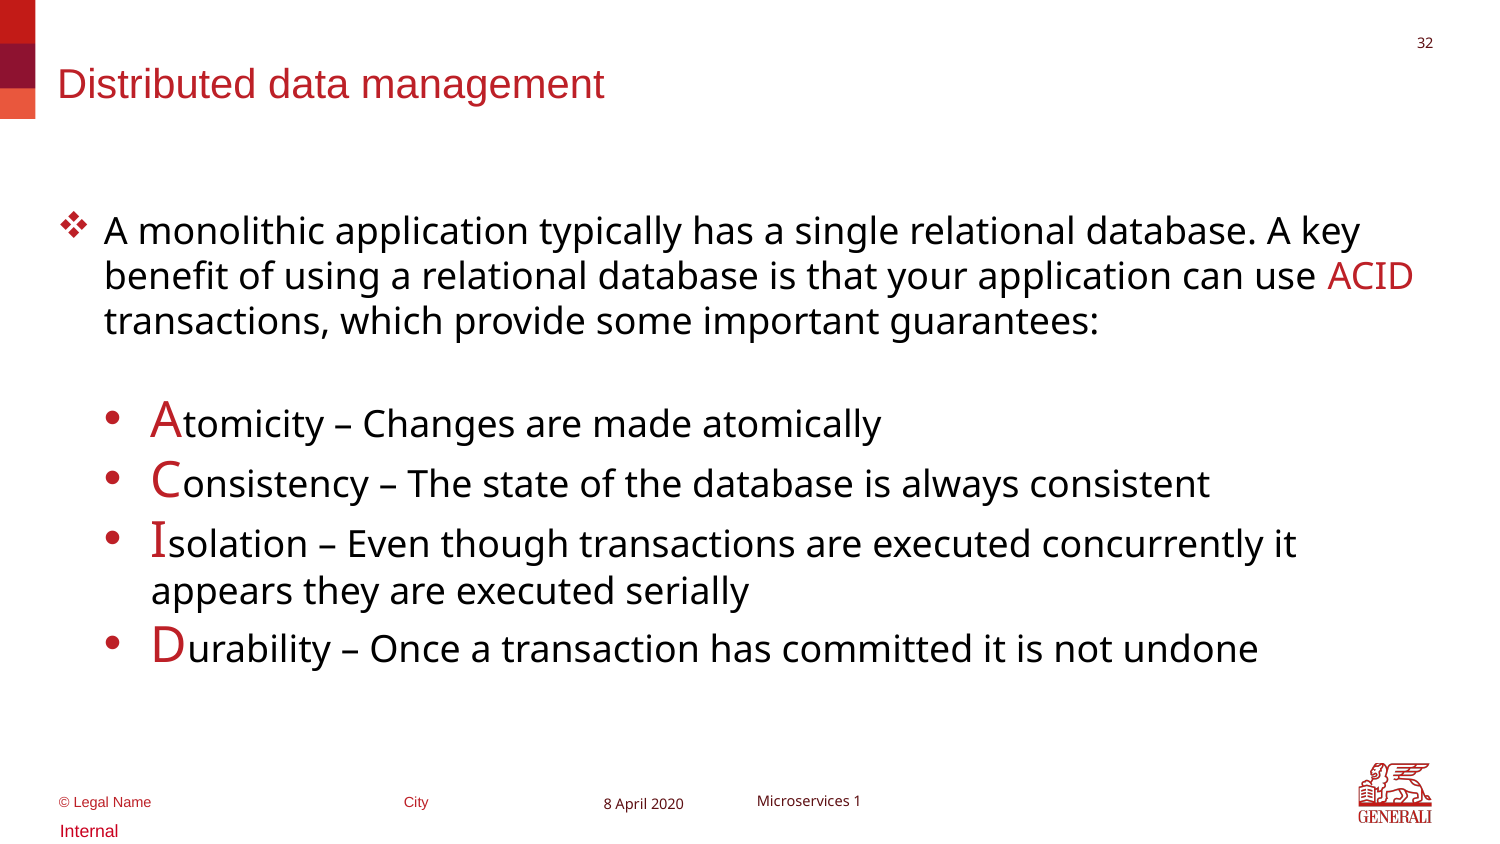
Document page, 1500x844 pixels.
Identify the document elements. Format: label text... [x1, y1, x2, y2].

slide_number 31 [1400, 33, 1434, 56]
footer Microservices 1 [756, 794, 1232, 809]
title Distributed data management [56, 57, 1433, 134]
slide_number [603, 794, 735, 809]
list A monolithic application typically has a single relational database. A key benefit of using a relational database is that your application can use ACID transactions, which provide some important guarantees: Atomicity – Changes are made atomically Consistency – The state of the database is always consistent Isolation – Even though transactions are executed concurrently it appears they are executed serially Durability – Once a transaction has committed it is not undone [57, 207, 1434, 746]
